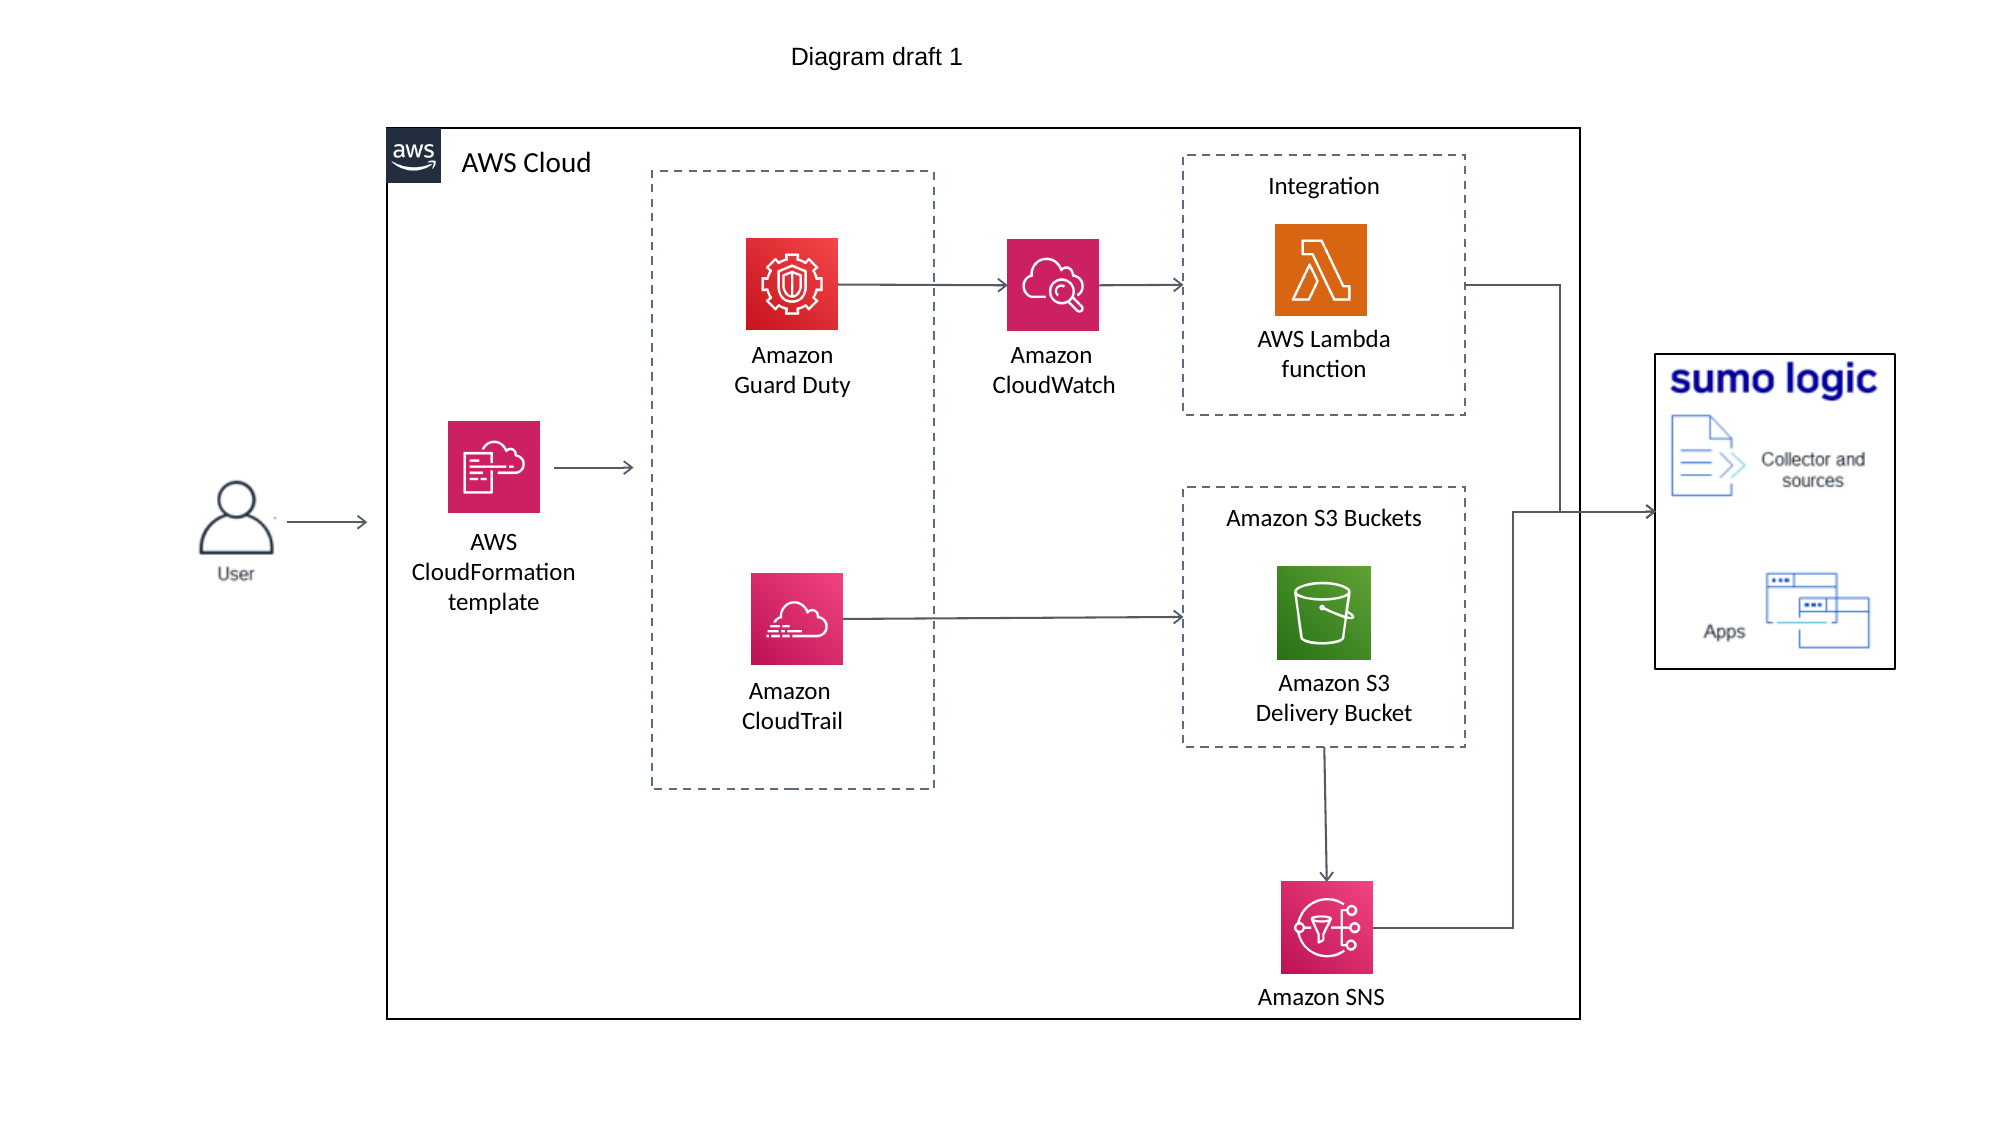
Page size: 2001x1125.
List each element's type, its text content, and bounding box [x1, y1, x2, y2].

picture [1656, 355, 1895, 668]
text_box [1183, 486, 1465, 748]
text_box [651, 171, 934, 790]
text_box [1372, 511, 1657, 928]
picture [386, 128, 441, 183]
text_box Diagram draft 1 [774, 33, 979, 78]
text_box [1183, 154, 1466, 416]
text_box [1231, 881, 1413, 1019]
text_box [925, 239, 1183, 407]
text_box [1465, 284, 1656, 511]
text_box AWS Cloud [386, 127, 1581, 1020]
picture [172, 445, 277, 591]
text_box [386, 421, 634, 625]
